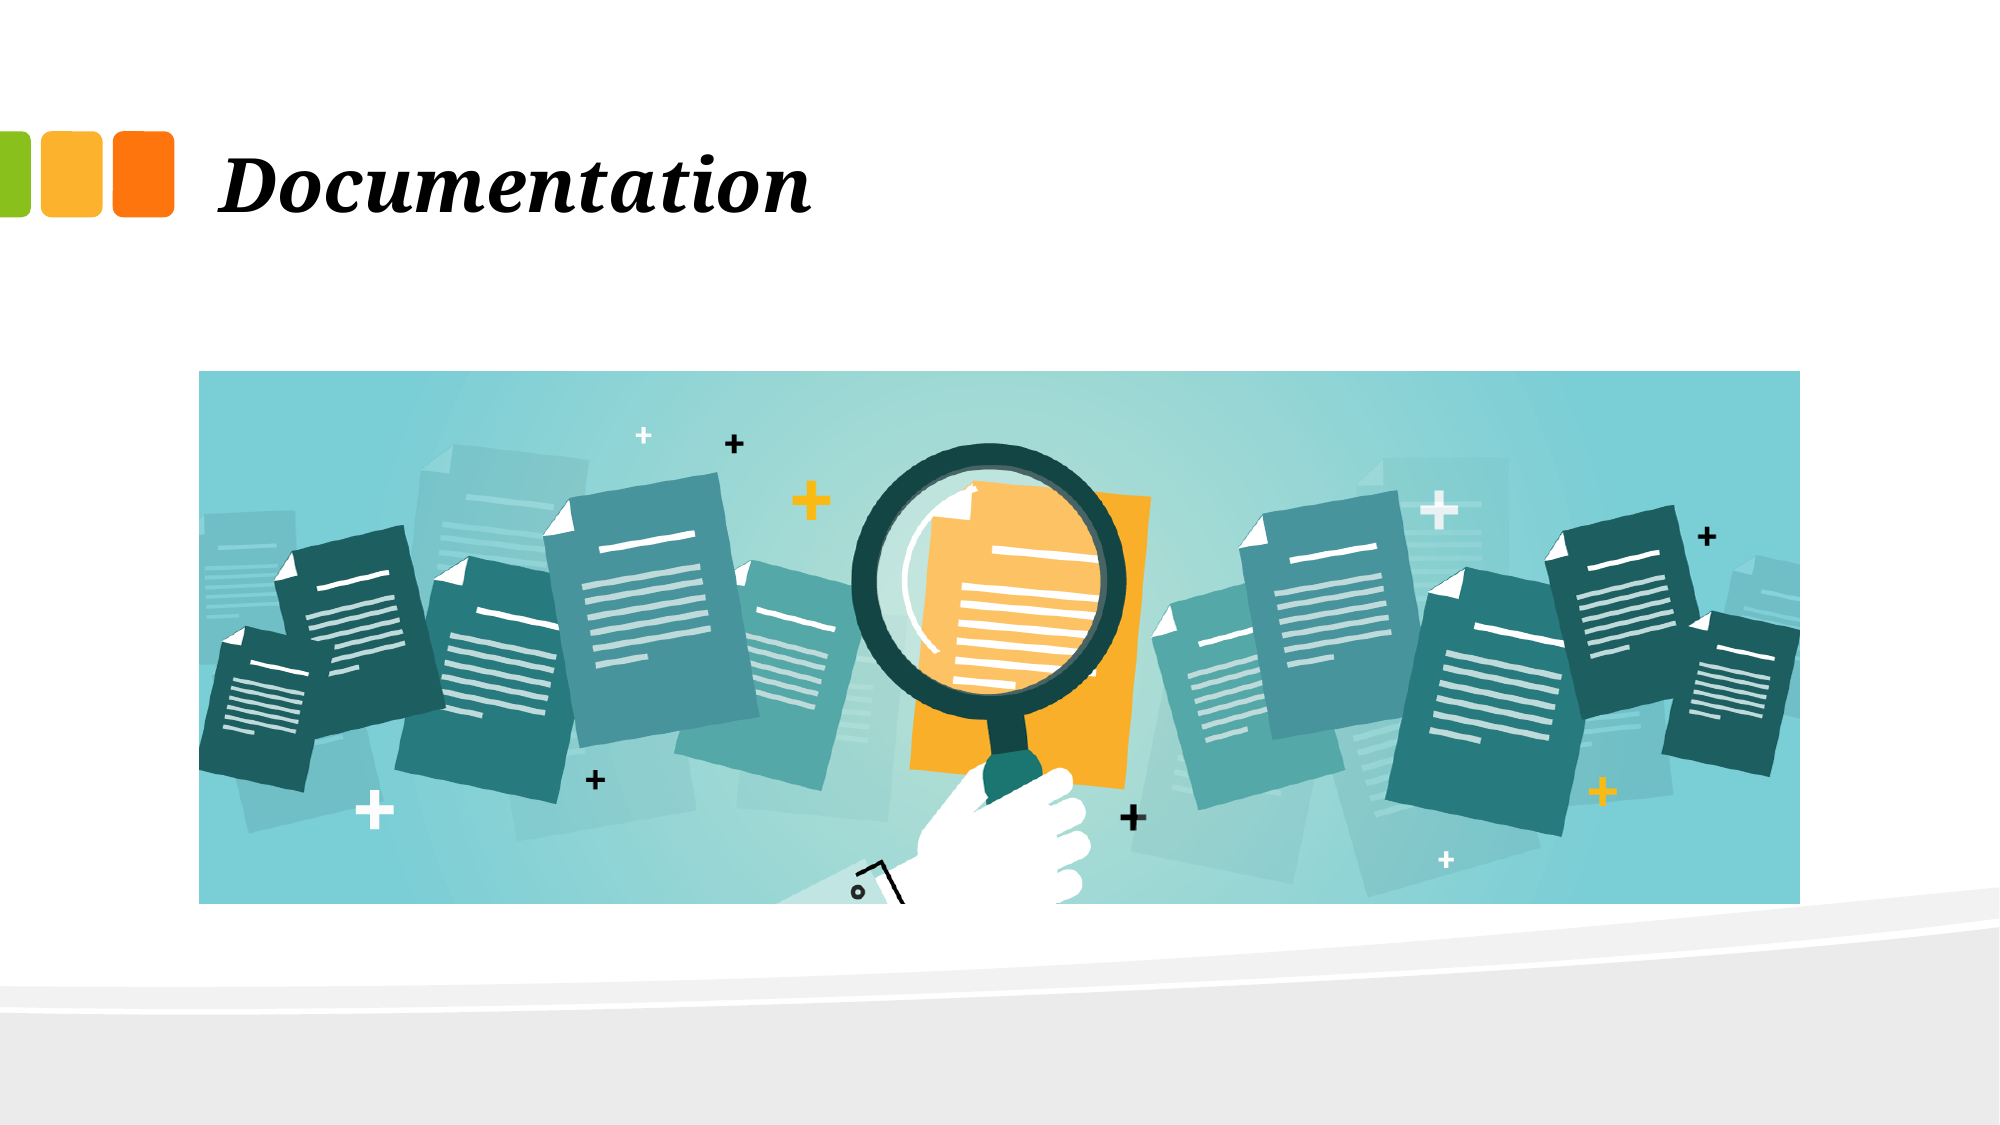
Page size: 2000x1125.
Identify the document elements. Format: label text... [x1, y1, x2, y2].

picture [199, 371, 1800, 904]
title Documentation [199, 24, 1800, 238]
